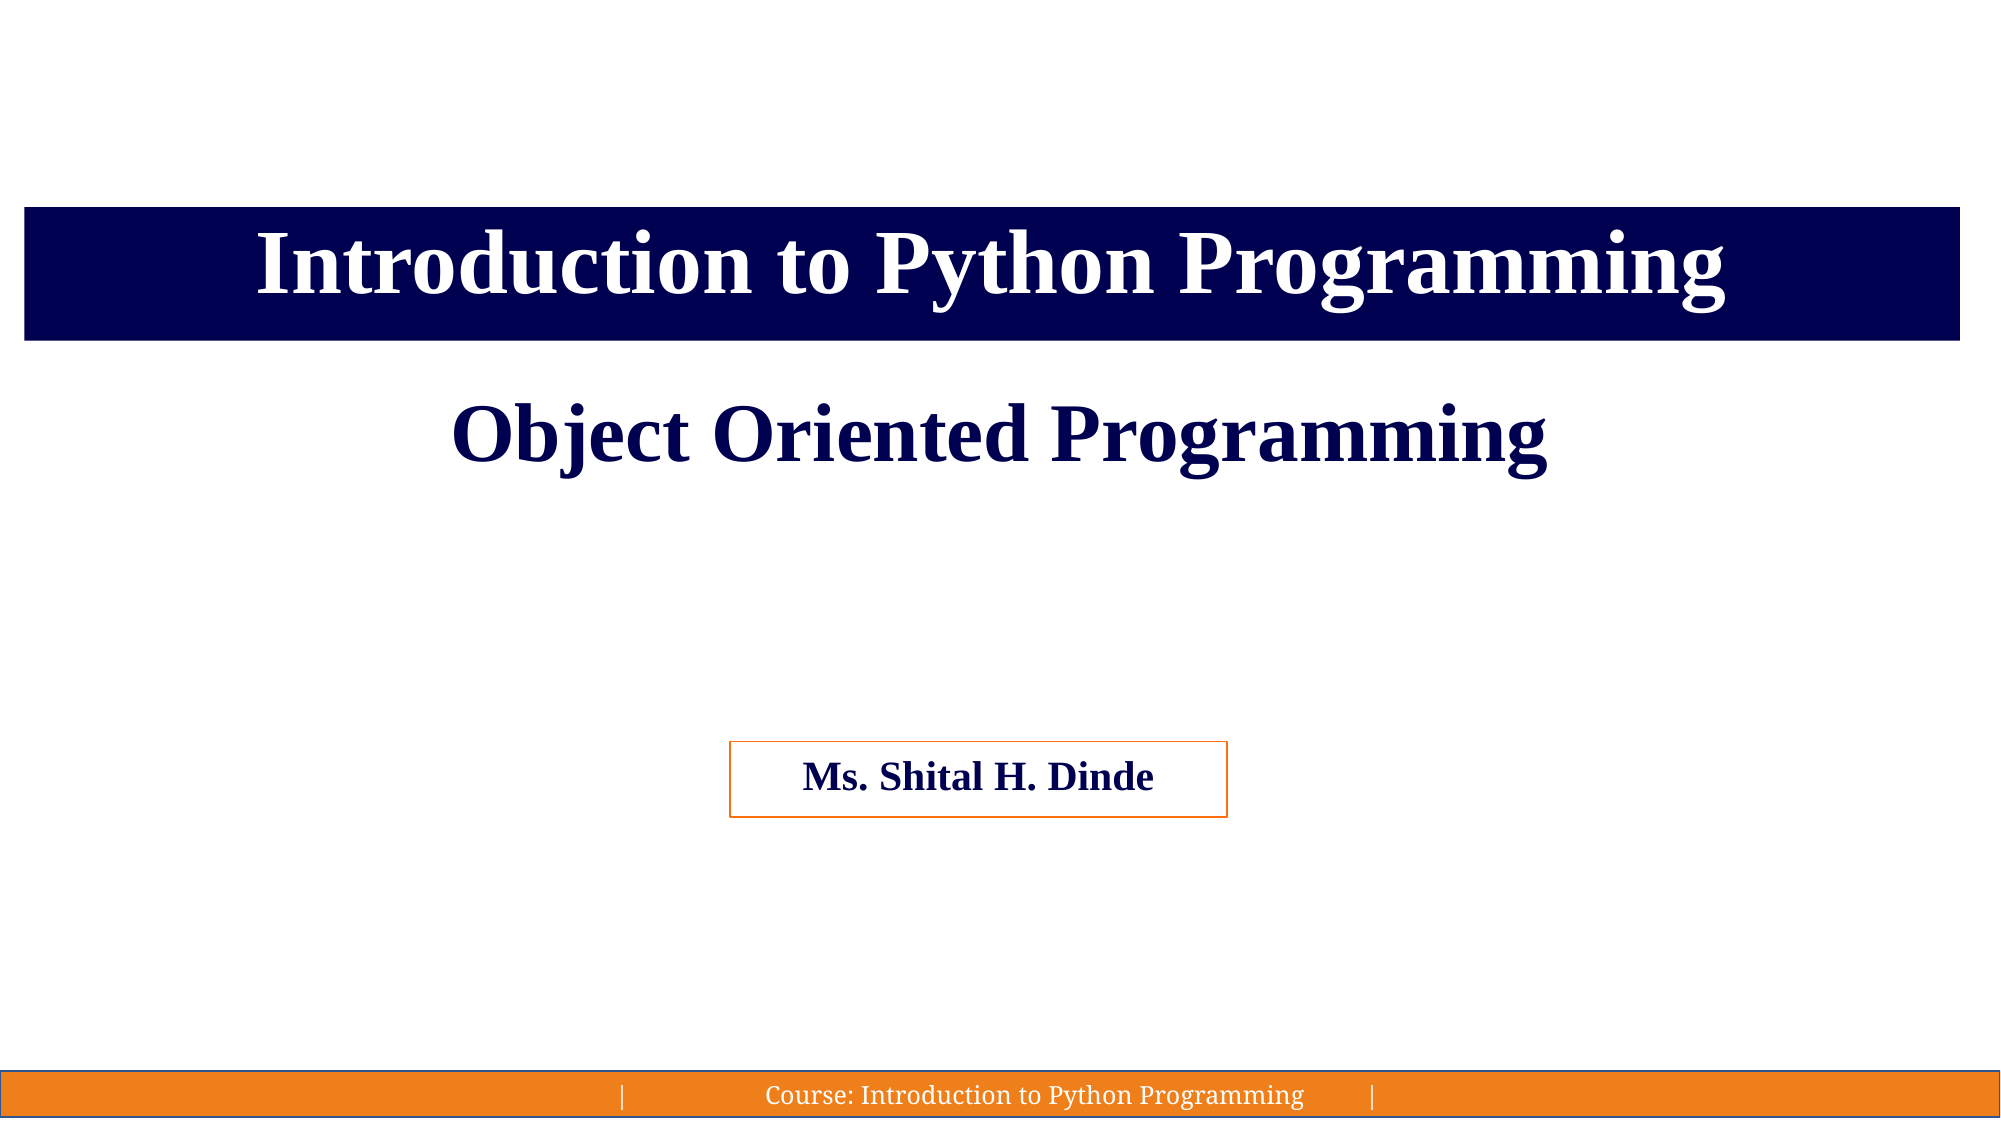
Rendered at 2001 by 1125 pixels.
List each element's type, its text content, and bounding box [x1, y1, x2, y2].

text_box Object Oriented Programming [40, 382, 1960, 594]
text_box Ms. Shital H. Dinde [730, 741, 1227, 818]
list Introduction to Python Programming [24, 207, 1960, 341]
